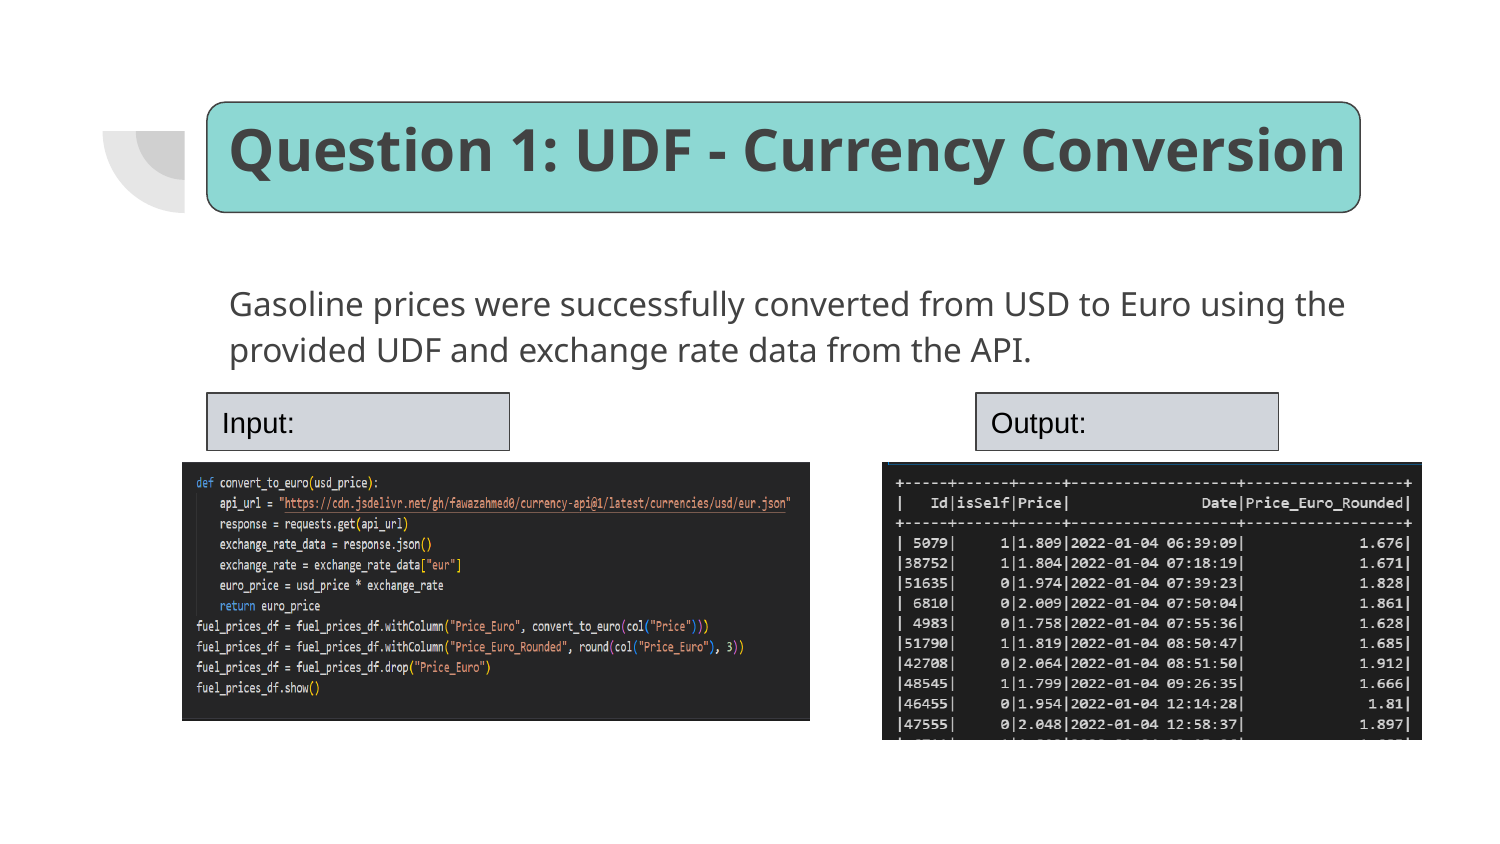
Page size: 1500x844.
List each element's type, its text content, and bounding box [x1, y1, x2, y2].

picture [182, 462, 810, 721]
text_box [206, 107, 213, 208]
text_box Output: [975, 392, 1279, 451]
list Gasoline prices were successfully converted from USD to Euro using the provided UDF and exchange rate data from the API. [213, 262, 1368, 680]
text_box Input: [206, 392, 510, 451]
picture [882, 462, 1422, 740]
title Question 1: UDF - Currency Conversion [213, 98, 1368, 262]
